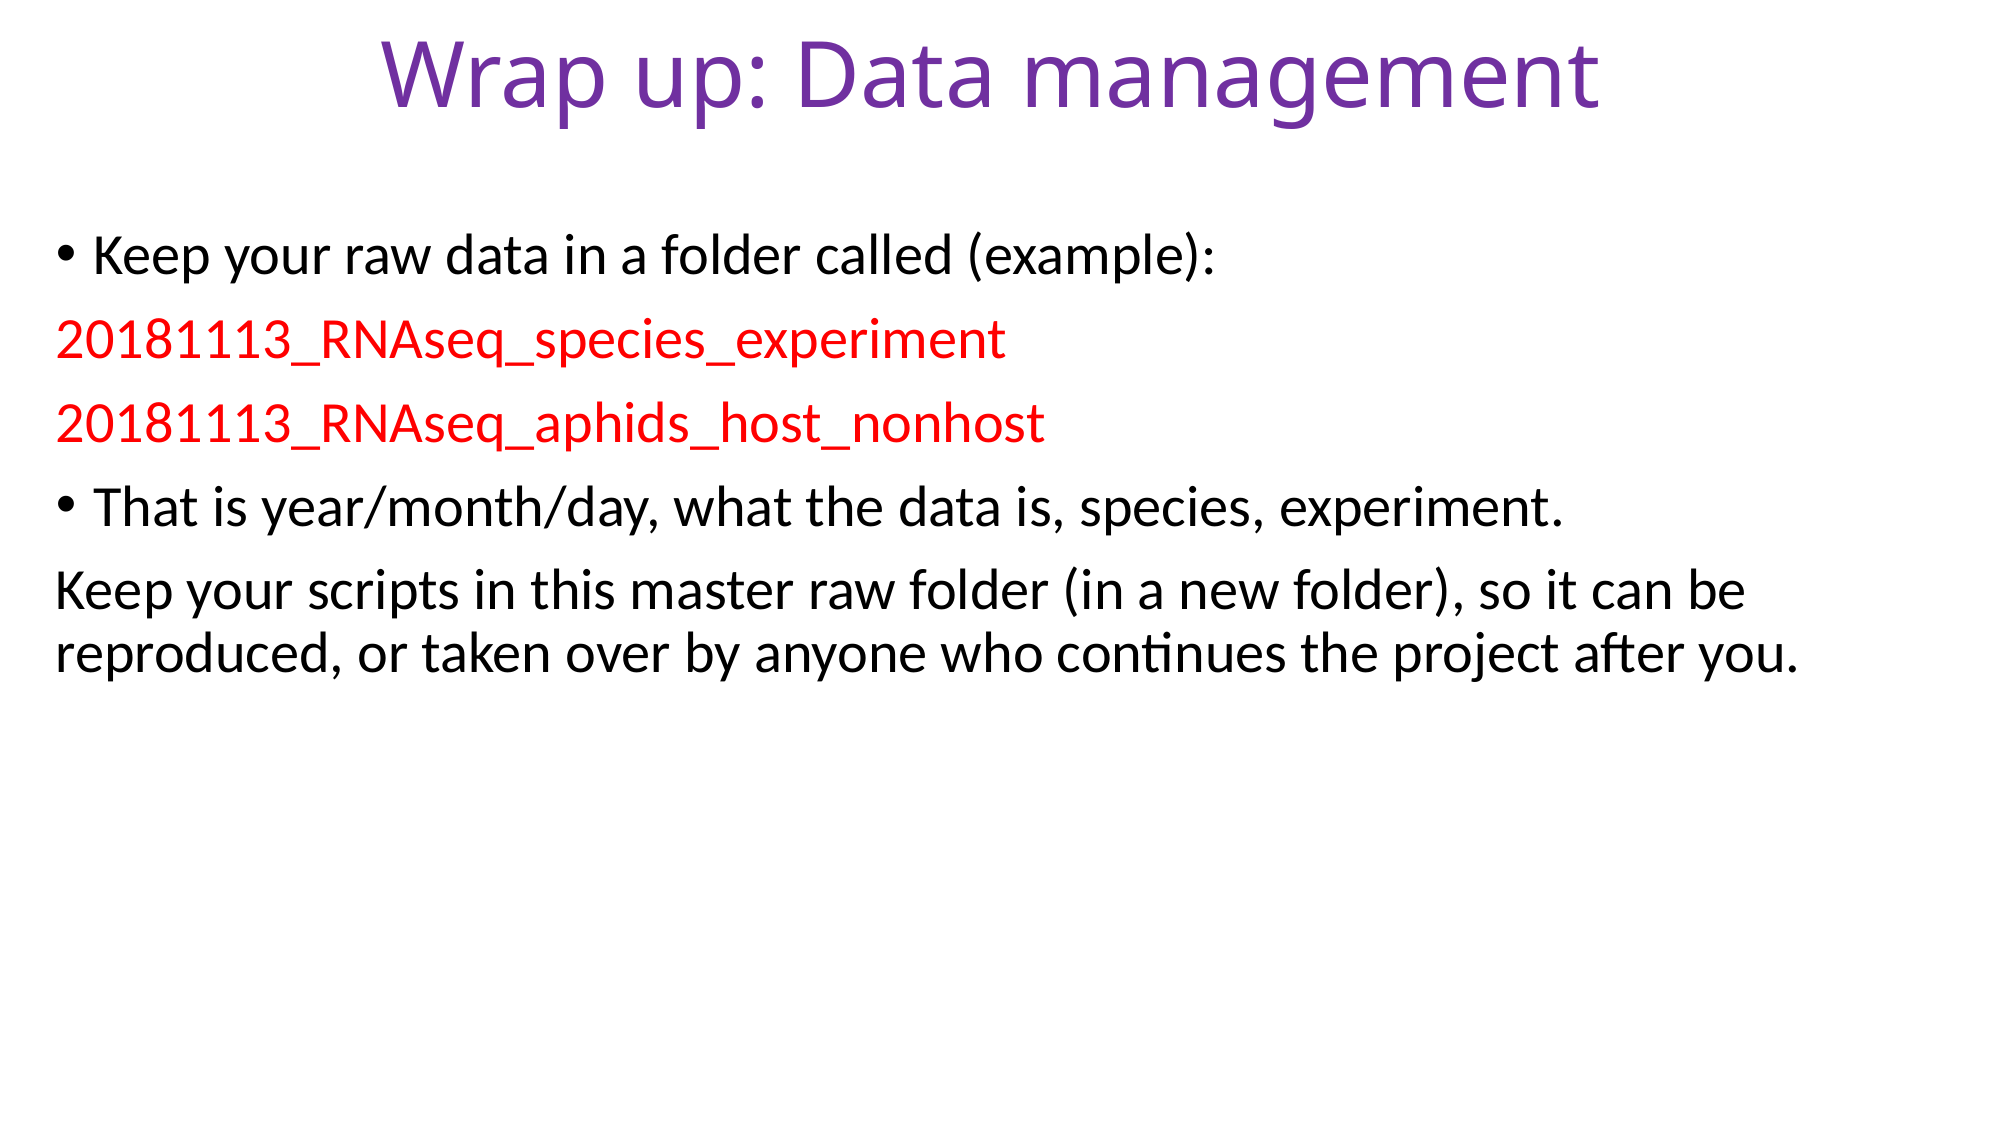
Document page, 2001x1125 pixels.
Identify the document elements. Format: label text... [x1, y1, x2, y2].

list Keep your raw data in a folder called (example): 20181113_RNAseq_species_experiment 20181113_RNAseq_aphids_host_nonhost That is year/month/day, what the data is, species, experiment. Keep your scripts in this master raw folder (in a new folder), so it can be reproduced, or taken over by anyone who continues the project after you. [40, 216, 1915, 931]
title Wrap up: Data management [128, 0, 1854, 188]
